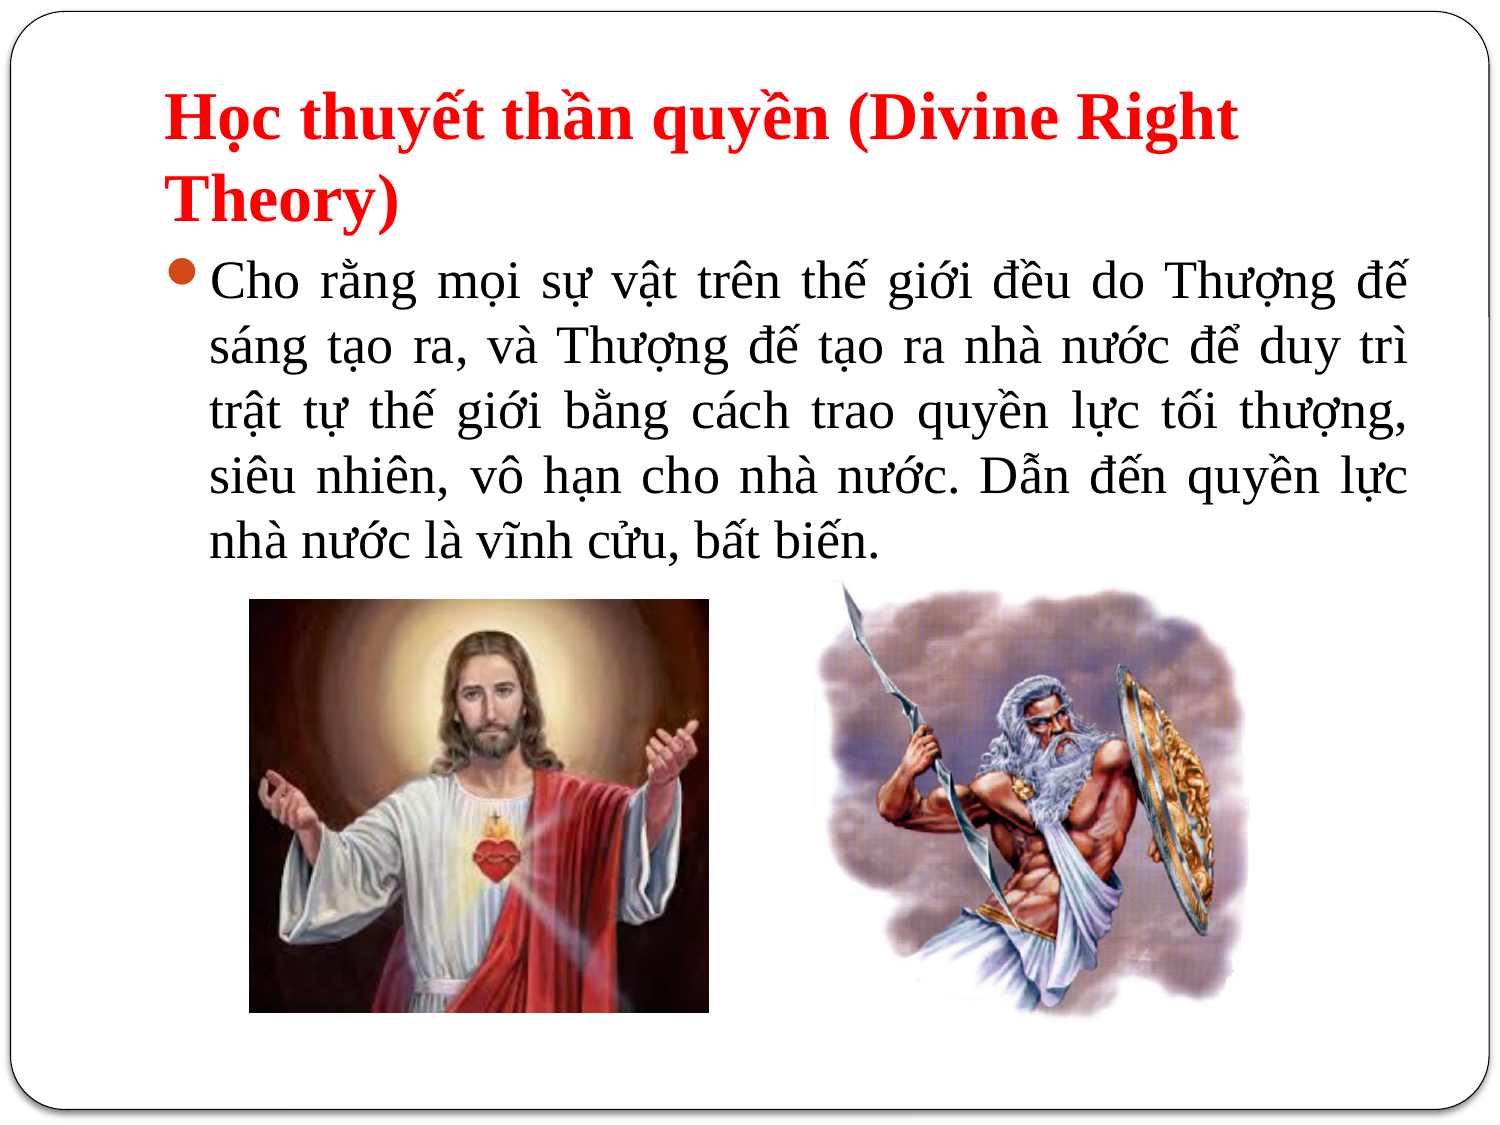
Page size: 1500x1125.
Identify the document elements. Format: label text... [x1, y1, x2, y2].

picture [249, 599, 710, 1013]
picture [812, 574, 1251, 1023]
list Cho rằng mọi sự vật trên thế giới đều do Thượng đế sáng tạo ra, và Thượng đế tạo ra nhà nước để duy trì trật tự thế giới bằng cách trao quyền lực tối thượng, siêu nhiên, vô hạn cho nhà nước. Dẫn đến quyền lực nhà nước là vĩnh cửu, bất biến. [150, 237, 1425, 988]
title Học thuyết thần quyền (Divine Right Theory) [150, 62, 1425, 237]
